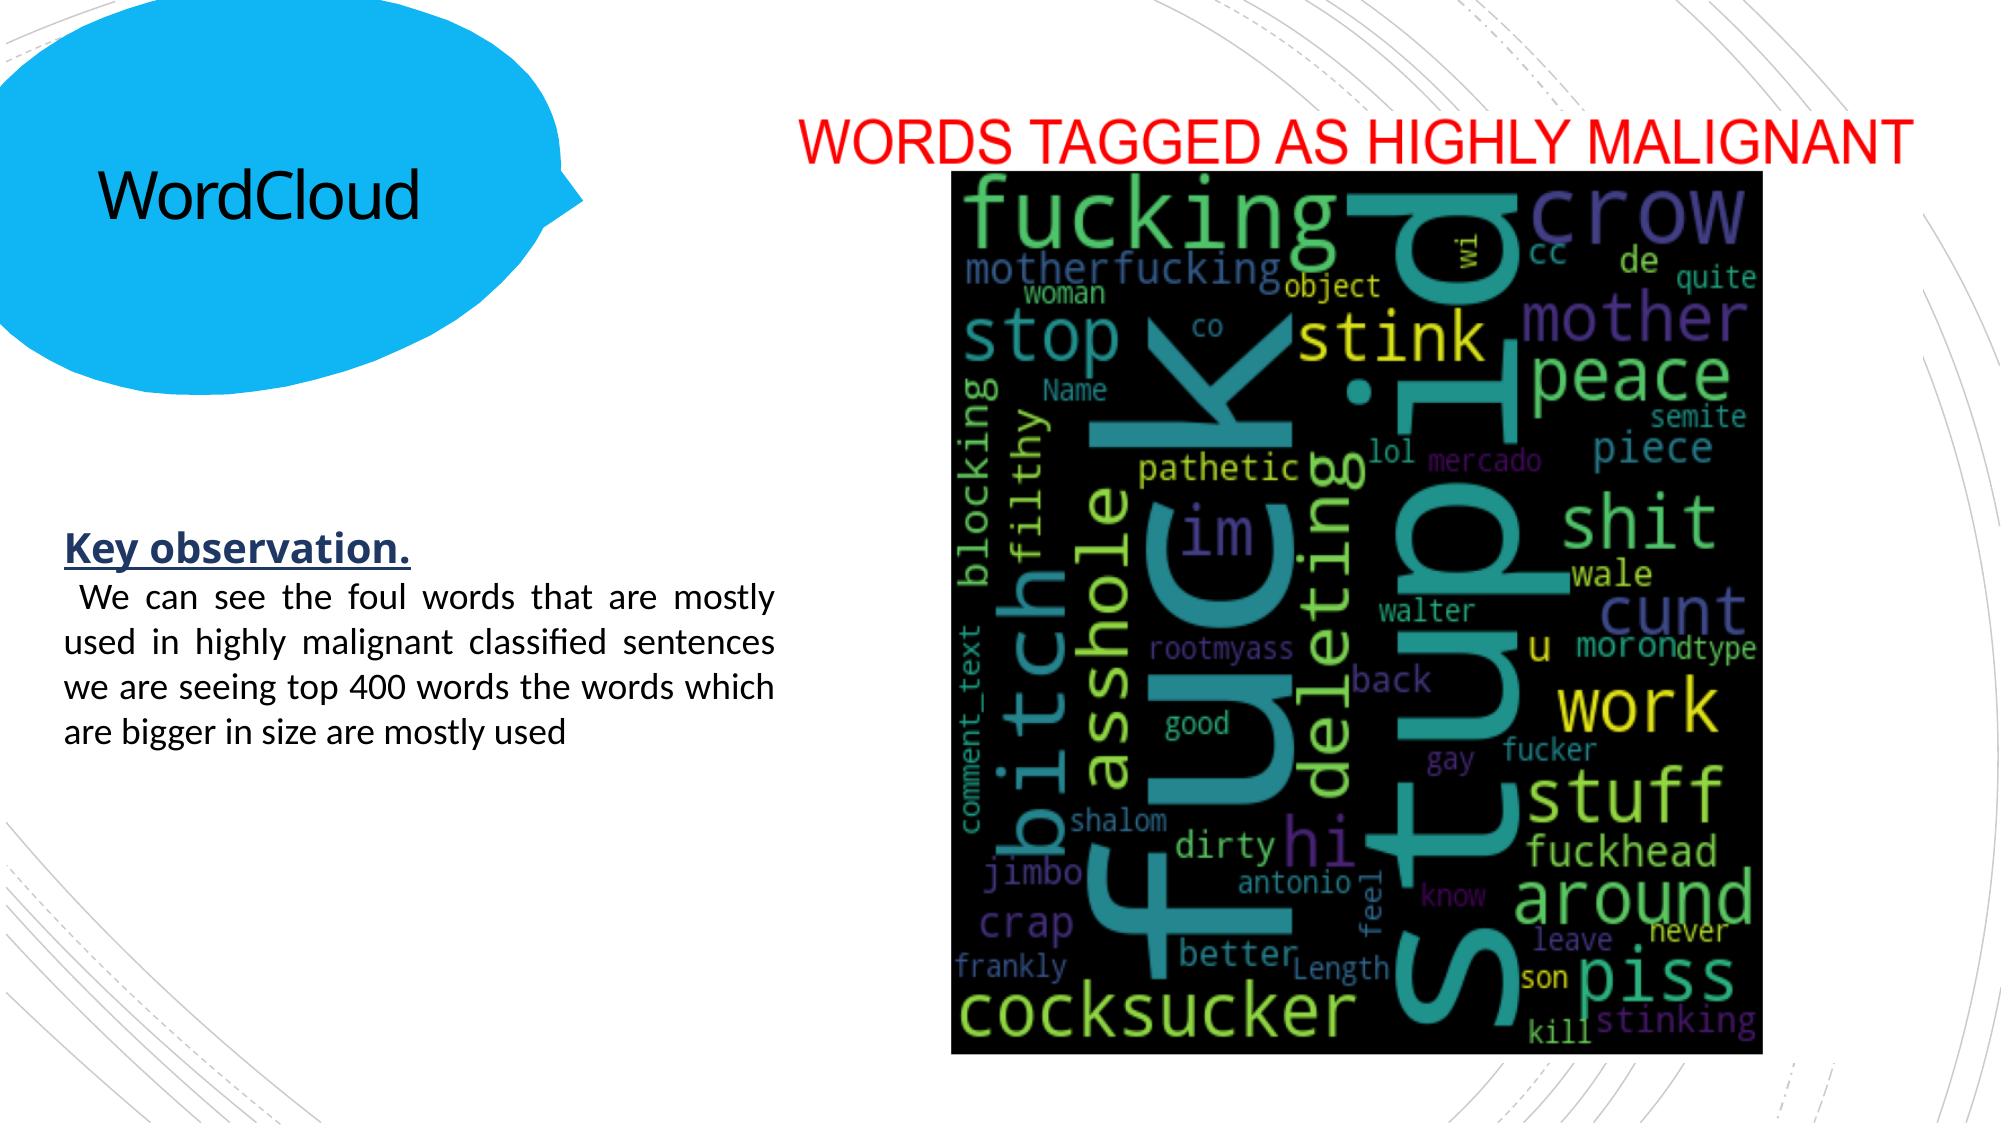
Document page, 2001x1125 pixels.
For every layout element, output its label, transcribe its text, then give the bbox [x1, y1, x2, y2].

title WordCloud [5, 0, 516, 402]
picture [790, 111, 1923, 1063]
text_box Key observation. We can see the foul words that are mostly used in highly malignant classified sentences we are seeing top 400 words the words which are bigger in size are mostly used [48, 510, 790, 760]
